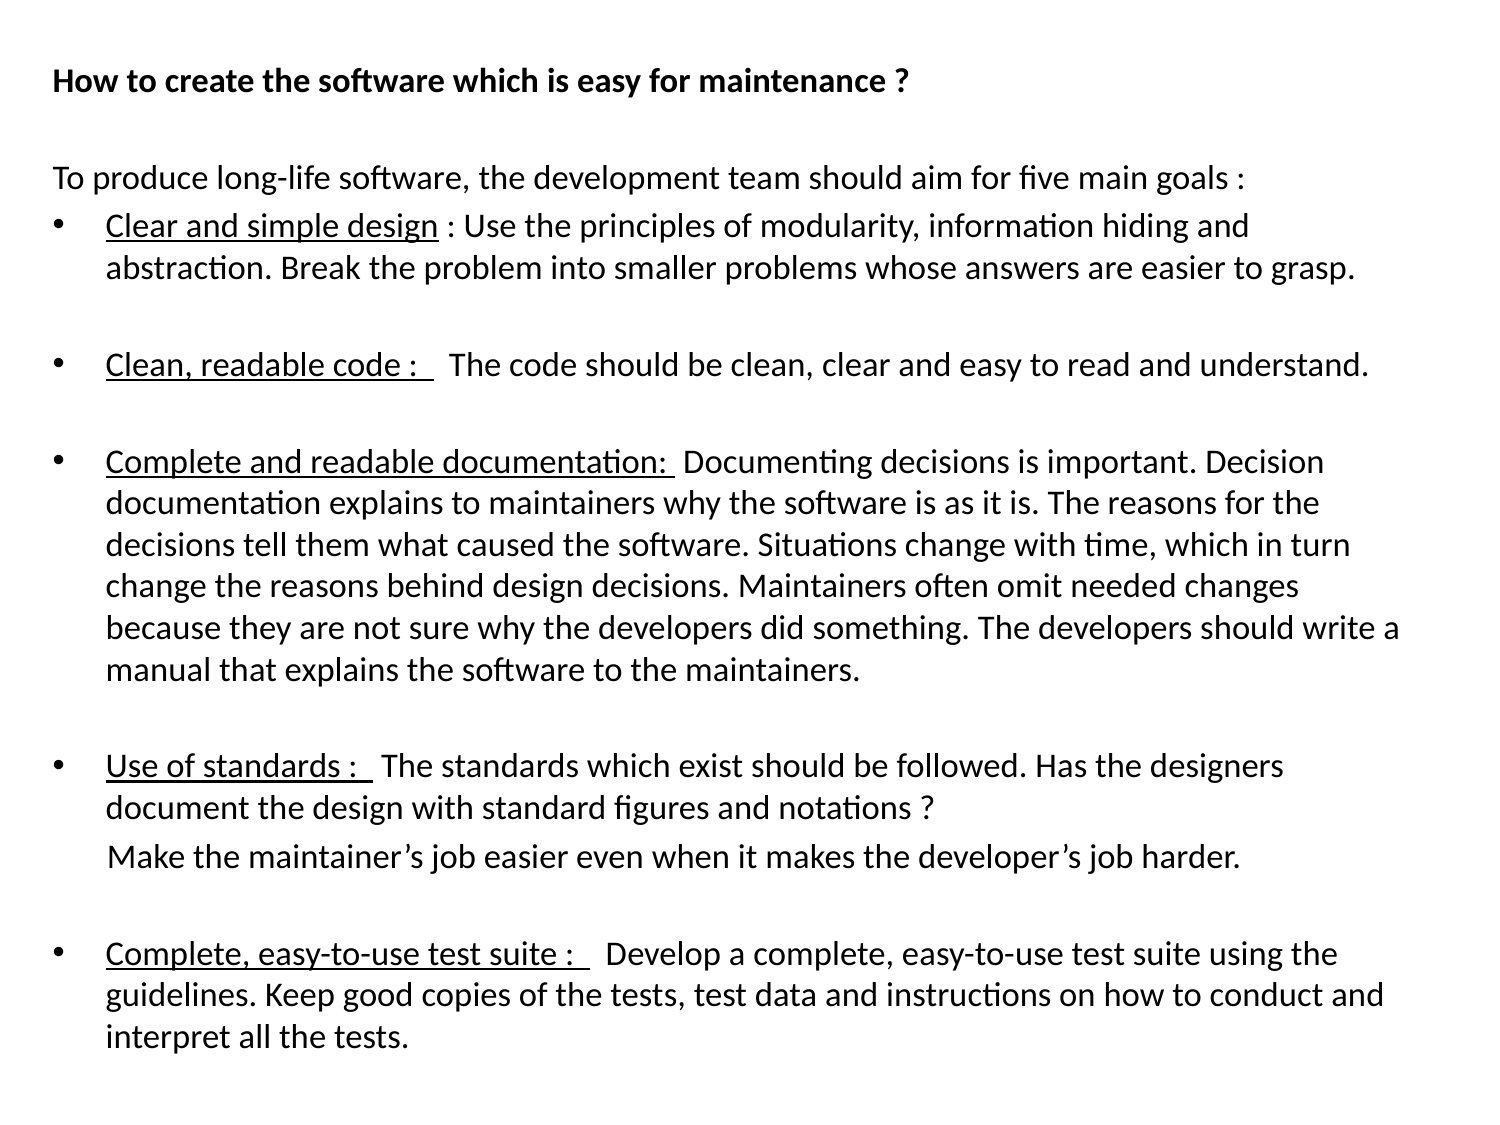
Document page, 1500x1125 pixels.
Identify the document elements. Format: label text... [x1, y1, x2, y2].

list How to create the software which is easy for maintenance ? To produce long-life software, the development team should aim for five main goals : Clear and simple design : Use the principles of modularity, information hiding and abstraction. Break the problem into smaller problems whose answers are easier to grasp. Clean, readable code : The code should be clean, clear and easy to read and understand. Complete and readable documentation: Documenting decisions is important. Decision documentation explains to maintainers why the software is as it is. The reasons for the decisions tell them what caused the software. Situations change with time, which in turn change the reasons behind design decisions. Maintainers often omit needed changes because they are not sure why the developers did something. The developers should write a manual that explains the software to the maintainers. Use of standards : The standards which exist should be followed. Has the designers document the design with standard figures and notations ? Make the maintainer’s job easier even when it makes the developer’s job harder. Complete, easy-to-use test suite : Develop a complete, easy-to-use test suite using the guidelines. Keep good copies of the tests, test data and instructions on how to conduct and interpret all the tests. [37, 50, 1425, 1075]
